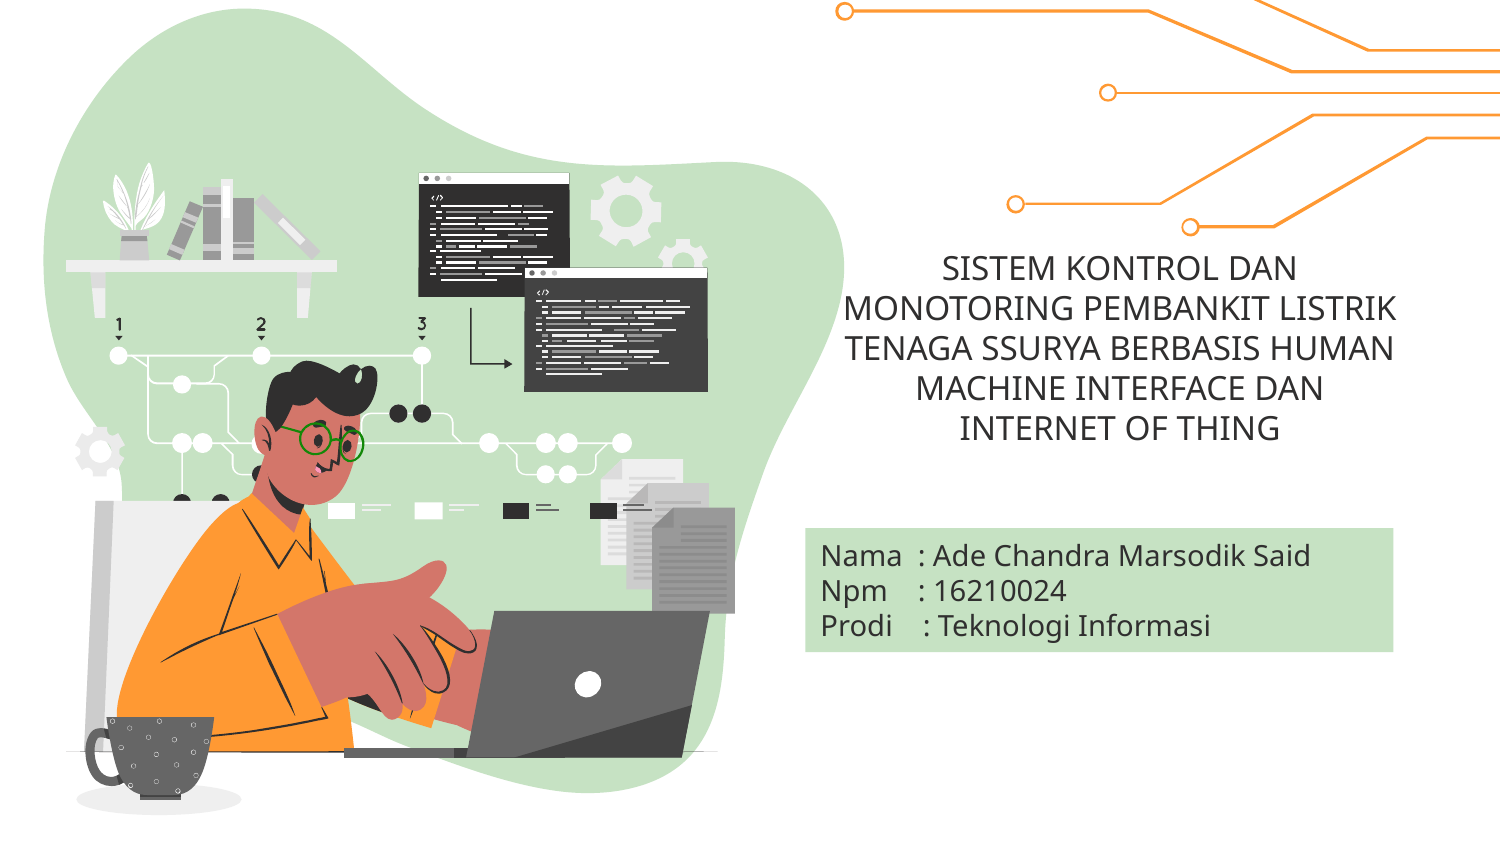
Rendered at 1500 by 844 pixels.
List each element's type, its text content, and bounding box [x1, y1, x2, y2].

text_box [65, 162, 736, 816]
title SISTEM KONTROL DAN MONOTORING PEMBANKIT LISTRIK TENAGA SSURYA BERBASIS HUMAN MACHINE INTERFACE DAN INTERNET OF THING [823, 263, 1418, 462]
text_box [736, 162, 845, 540]
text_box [835, 0, 1500, 237]
subtitle Nama : Ade Chandra Marsodik Said Npm : 16210024 Prodi : Teknologi Informasi [805, 528, 1394, 653]
text_box [43, 8, 556, 362]
